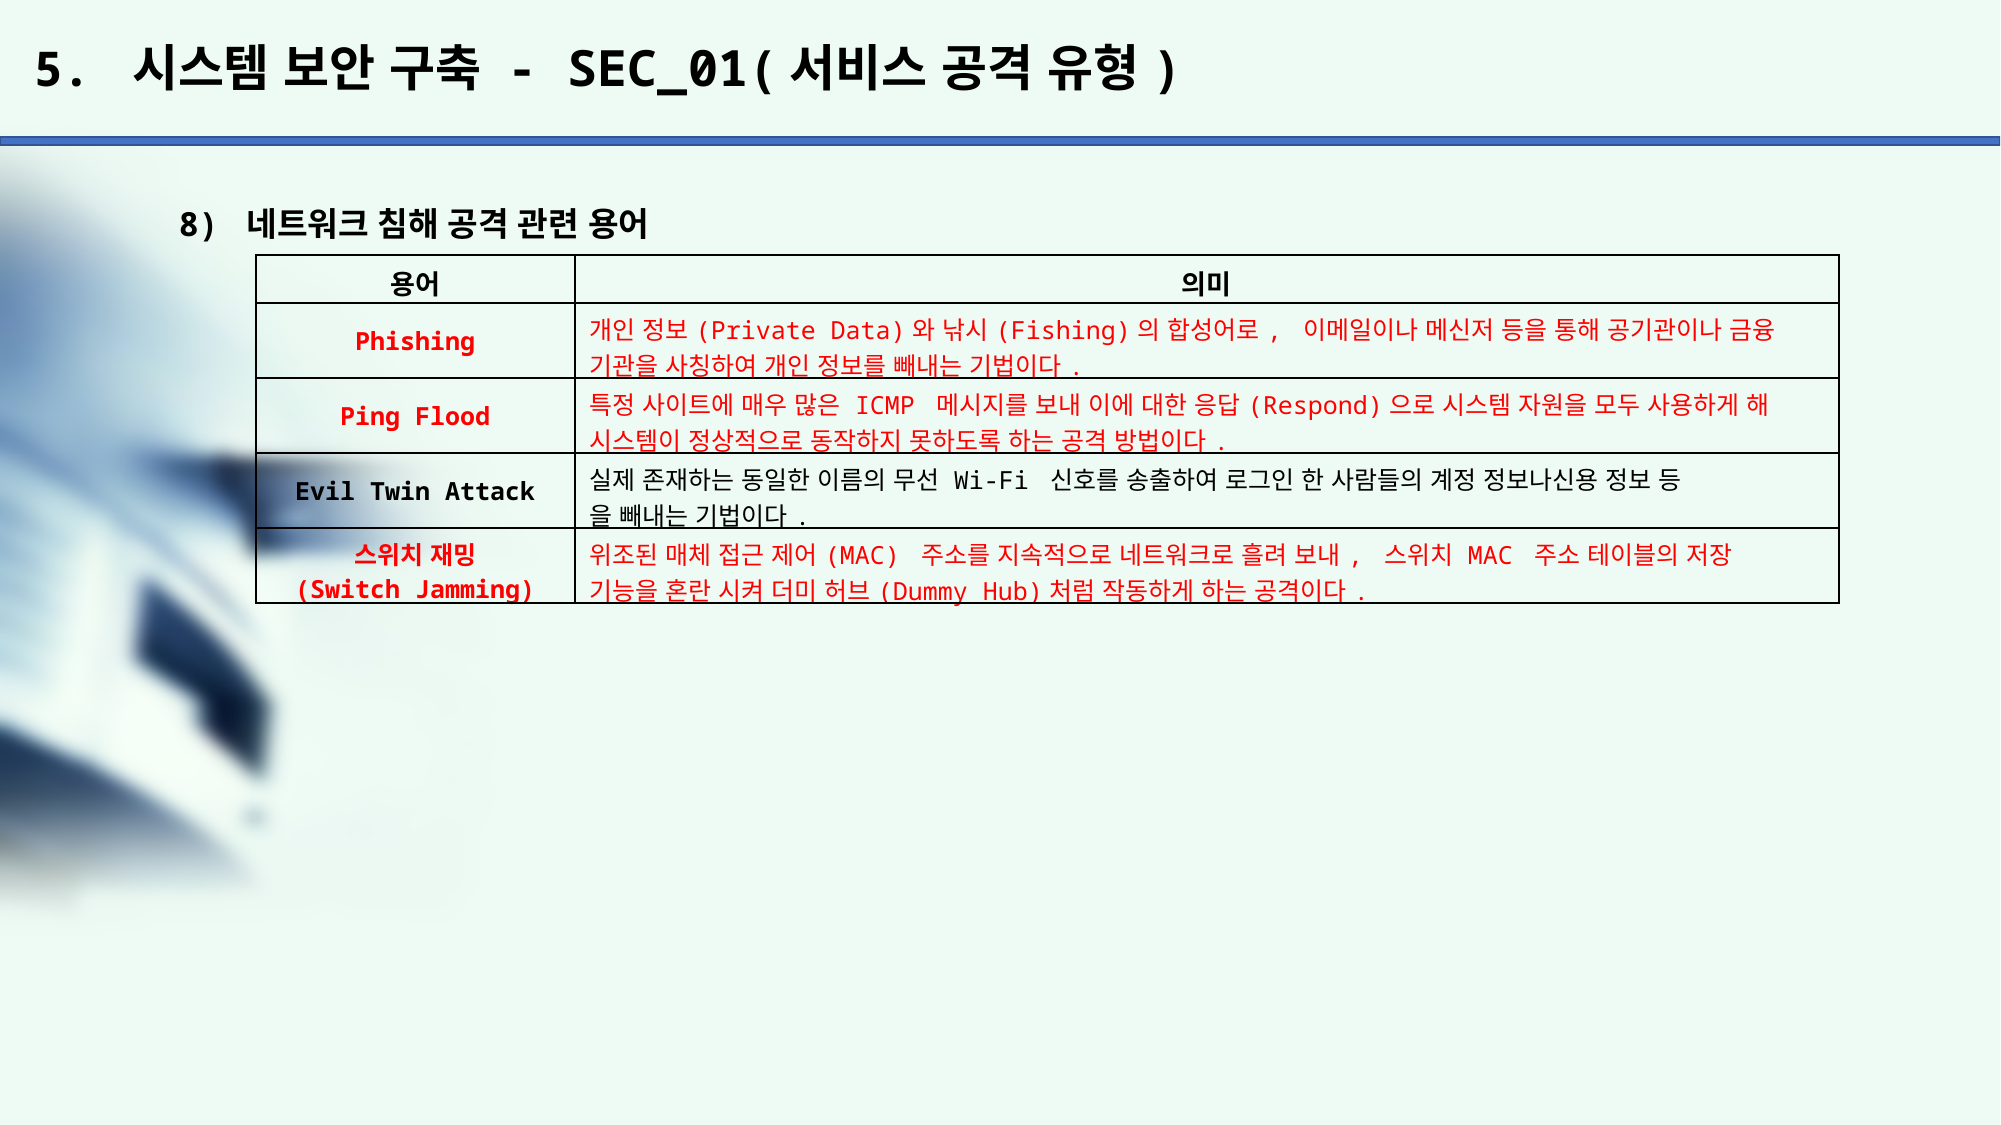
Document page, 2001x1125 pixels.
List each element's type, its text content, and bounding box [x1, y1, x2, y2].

text_box 8) 네트워크 침해 공격 관련 용어 [163, 175, 1969, 311]
table_cell 특정 사이트에 매우 많은 ICMP 메시지를 보내 이에 대한 응답(Respond)으로 시스템 자원을 모두 사용하게 해 시스템이 정상적으로 동작하지 못하도록 하는 공격 방법이다. [576, 379, 1838, 452]
table_cell Evil Twin Attack [257, 454, 574, 527]
table_cell Ping Flood [257, 379, 574, 452]
table_cell 개인 정보(Private Data)와 낚시(Fishing)의 합성어로, 이메일이나 메신저 등을 통해 공기관이나 금융 기관을 사칭하여 개인 정보를 빼내는 기법이다. [576, 304, 1838, 377]
table_header 의미 [576, 256, 1838, 302]
table_cell Phishing [257, 304, 574, 377]
table_cell 실제 존재하는 동일한 이름의 무선 Wi-Fi 신호를 송출하여 로그인 한 사람들의 계정 정보나신용 정보 등 을 빼내는 기법이다. [576, 454, 1838, 527]
table_cell 스위치 재밍 (Switch Jamming) [257, 529, 574, 602]
picture [0, 146, 2000, 1125]
table_header 용어 [257, 256, 574, 302]
title 5. 시스템 보안 구축 - SEC_01(서비스 공격 유형) [19, 14, 1922, 126]
table_cell 위조된 매체 접근 제어(MAC) 주소를 지속적으로 네트워크로 흘려 보내, 스위치 MAC 주소 테이블의 저장 기능을 혼란 시켜 더미 허브(Dummy Hub)처럼 작동하게 하는 공격이다. [576, 529, 1838, 602]
picture [0, 0, 2000, 136]
